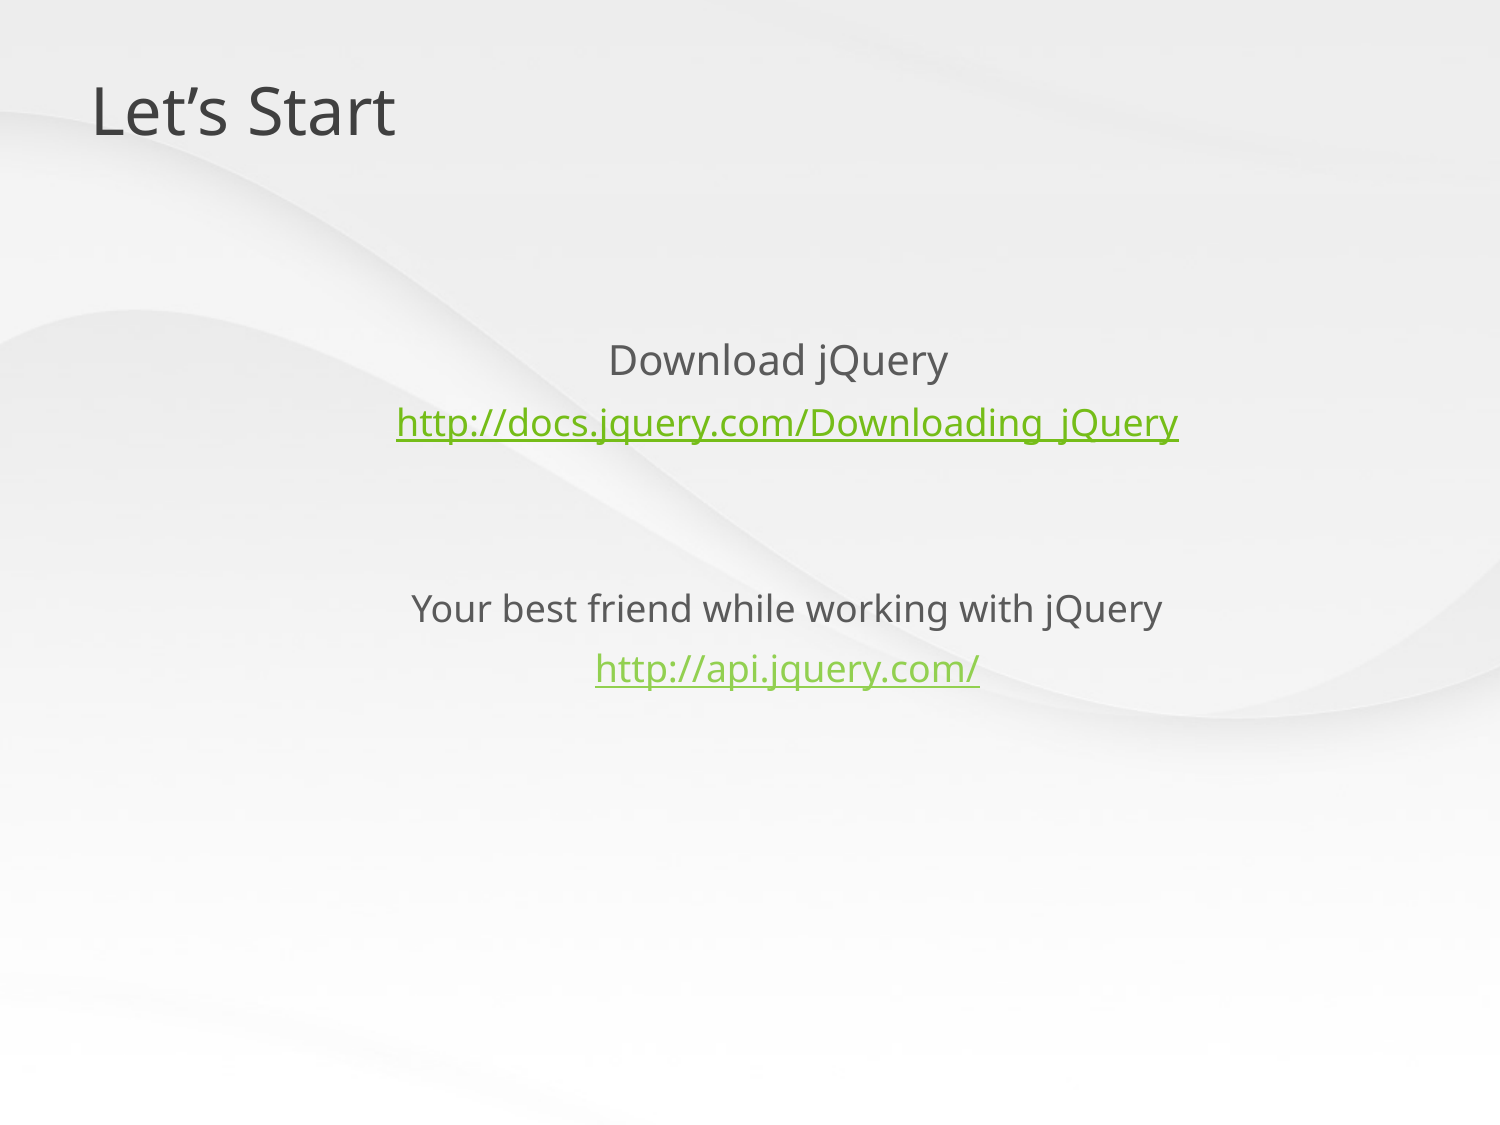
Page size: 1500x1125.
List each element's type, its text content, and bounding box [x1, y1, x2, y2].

picture [0, 0, 1500, 1125]
title Let’s Start [74, 37, 1426, 181]
list Download jQuery http://docs.jquery.com/Downloading_jQuery Your best friend while working with jQuery http://api.jquery.com/ [74, 326, 1426, 586]
